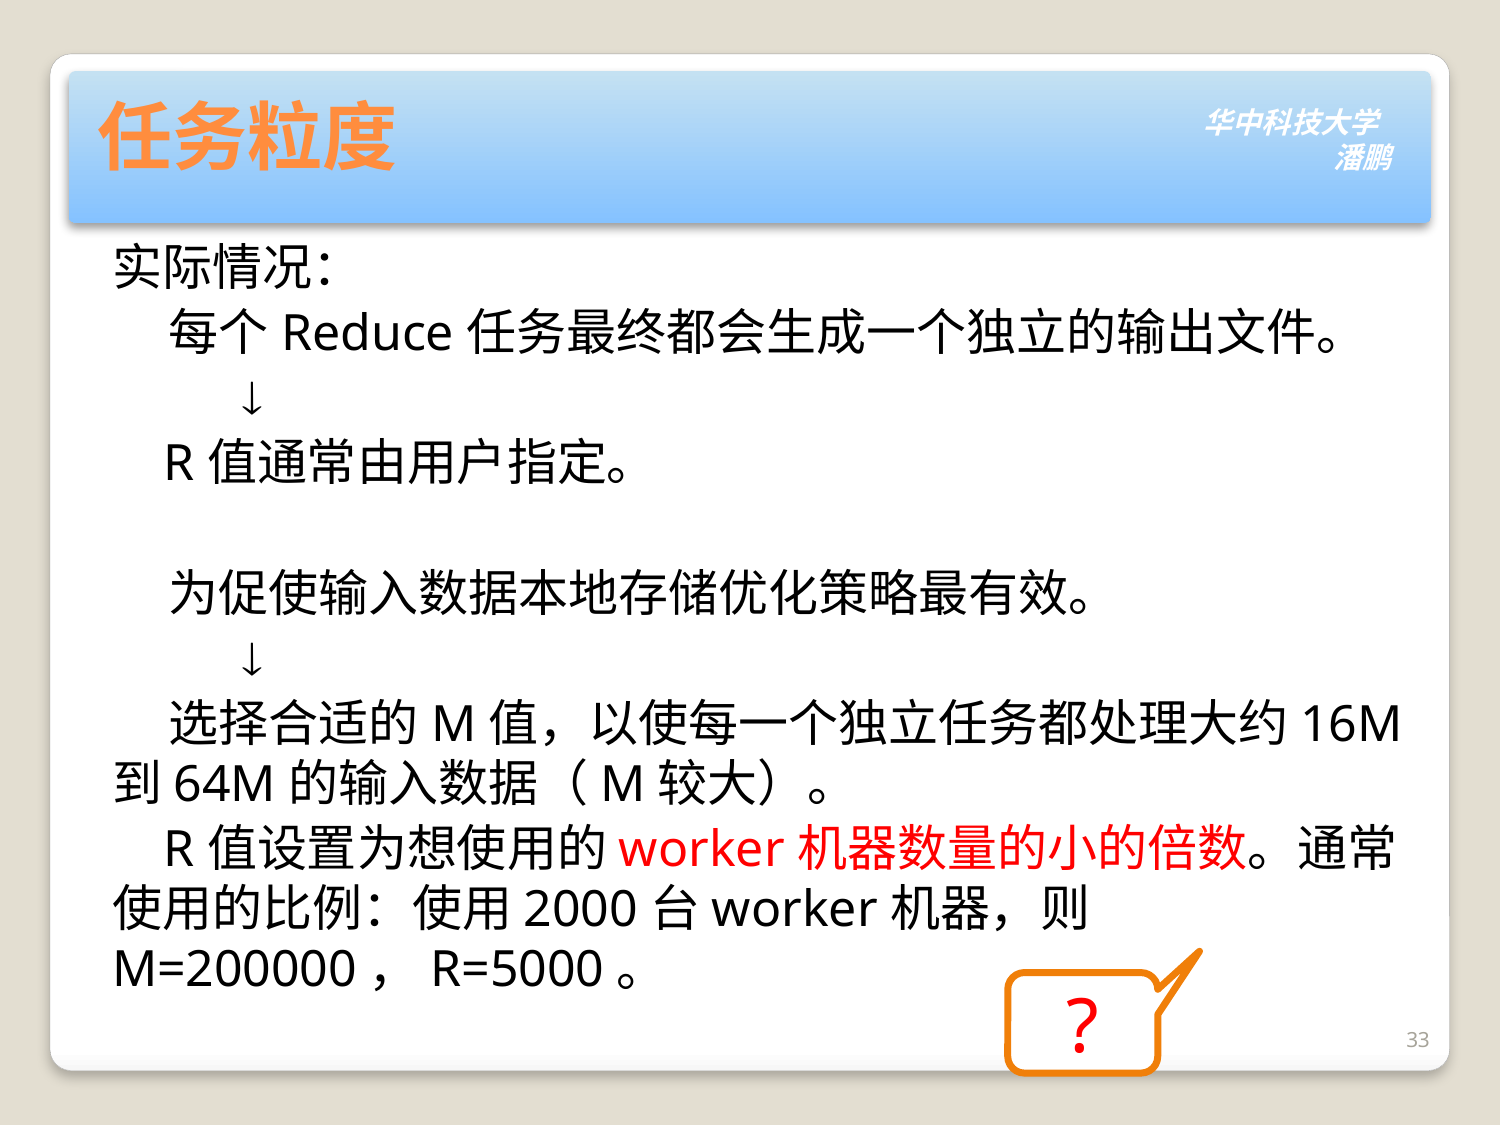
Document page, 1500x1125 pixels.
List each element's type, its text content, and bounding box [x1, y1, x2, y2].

list 实际情况： 每个Reduce任务最终都会生成一个独立的输出文件。  R值通常由用户指定。 为促使输入数据本地存储优化策略最有效。  选择合适的M值，以使每一个独立任务都处理大约16M到64M的输入数据（M较大）。 R值设置为想使用的worker机器数量的小的倍数。通常使用的比例：使用2000台worker机器，则M=200000，R=5000。 [81, 219, 1419, 1036]
text_box ? [1004, 947, 1203, 1077]
title 任务粒度 [82, 82, 1425, 188]
slide_number 33 [1369, 1002, 1445, 1063]
